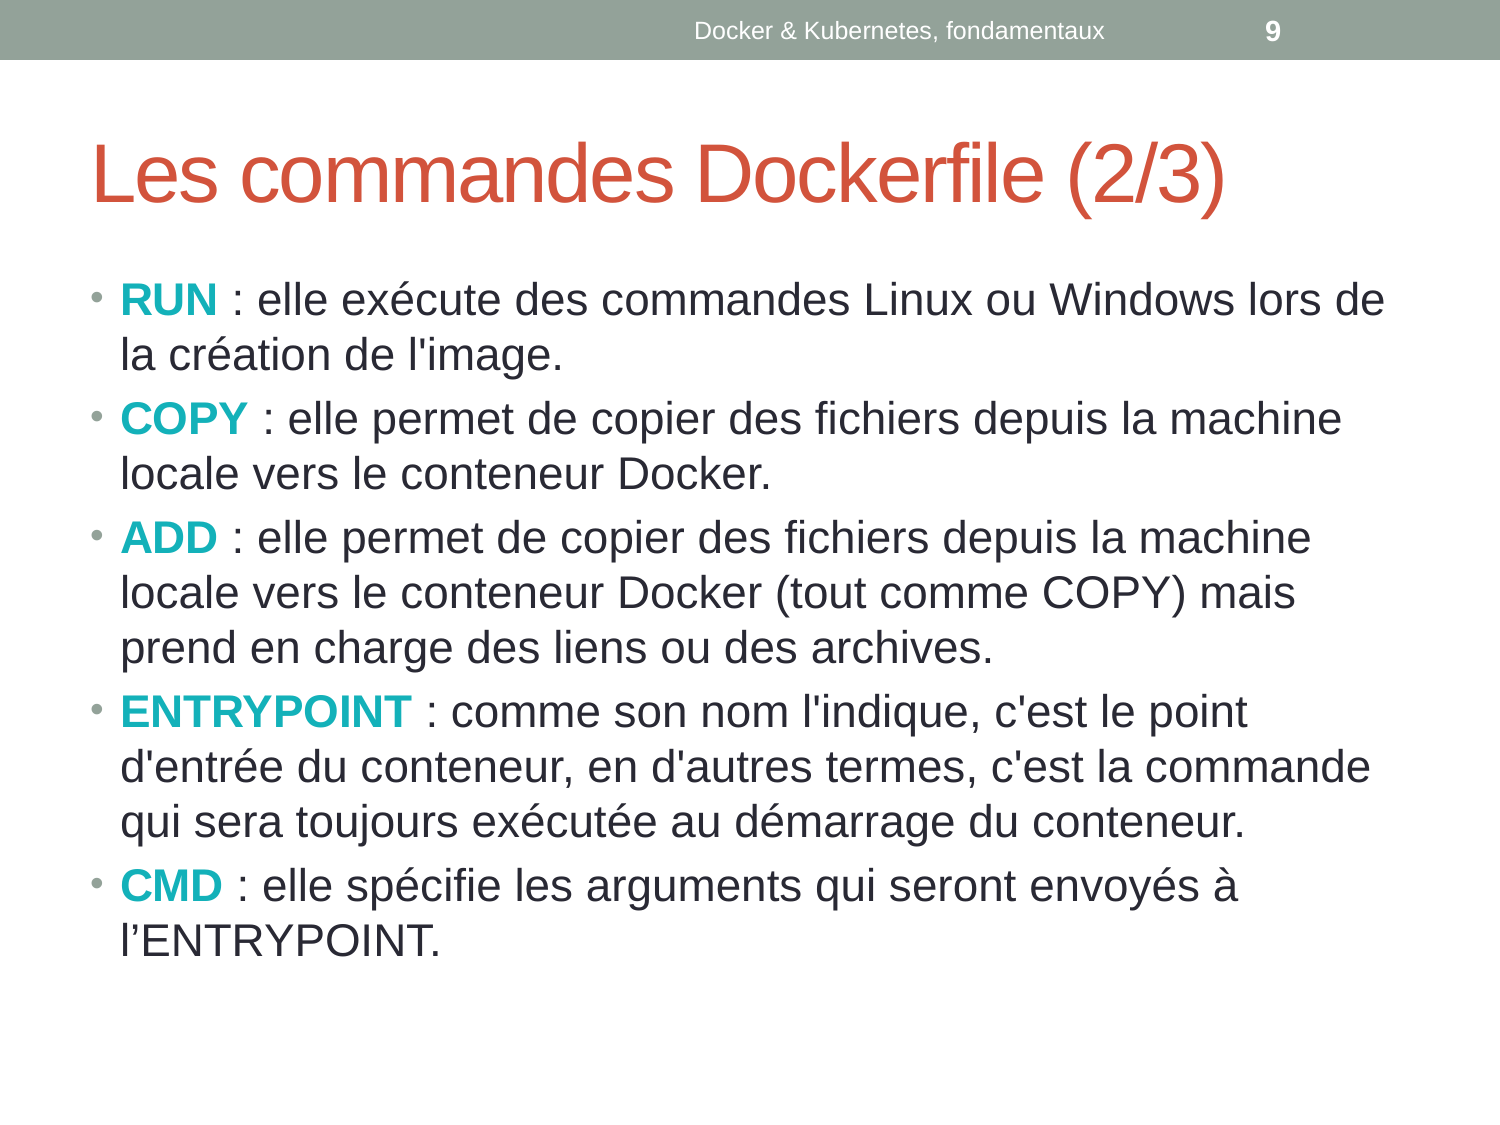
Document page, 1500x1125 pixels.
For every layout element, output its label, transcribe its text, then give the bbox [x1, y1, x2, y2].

footer Docker & Kubernetes, fondamentaux [562, 3, 1238, 57]
slide_number 9 [1250, 3, 1425, 57]
list RUN : elle exécute des commandes Linux ou Windows lors de la création de l'image. COPY : elle permet de copier des fichiers depuis la machine locale vers le conteneur Docker. ADD : elle permet de copier des fichiers depuis la machine locale vers le conteneur Docker (tout comme COPY) mais prend en charge des liens ou des archives. ENTRYPOINT : comme son nom l'indique, c'est le point d'entrée du conteneur, en d'autres termes, c'est la commande qui sera toujours exécutée au démarrage du conteneur. CMD : elle spécifie les arguments qui seront envoyés à l’ENTRYPOINT. [75, 262, 1425, 1063]
title Les commandes Dockerfile (2/3) [75, 87, 1425, 250]
